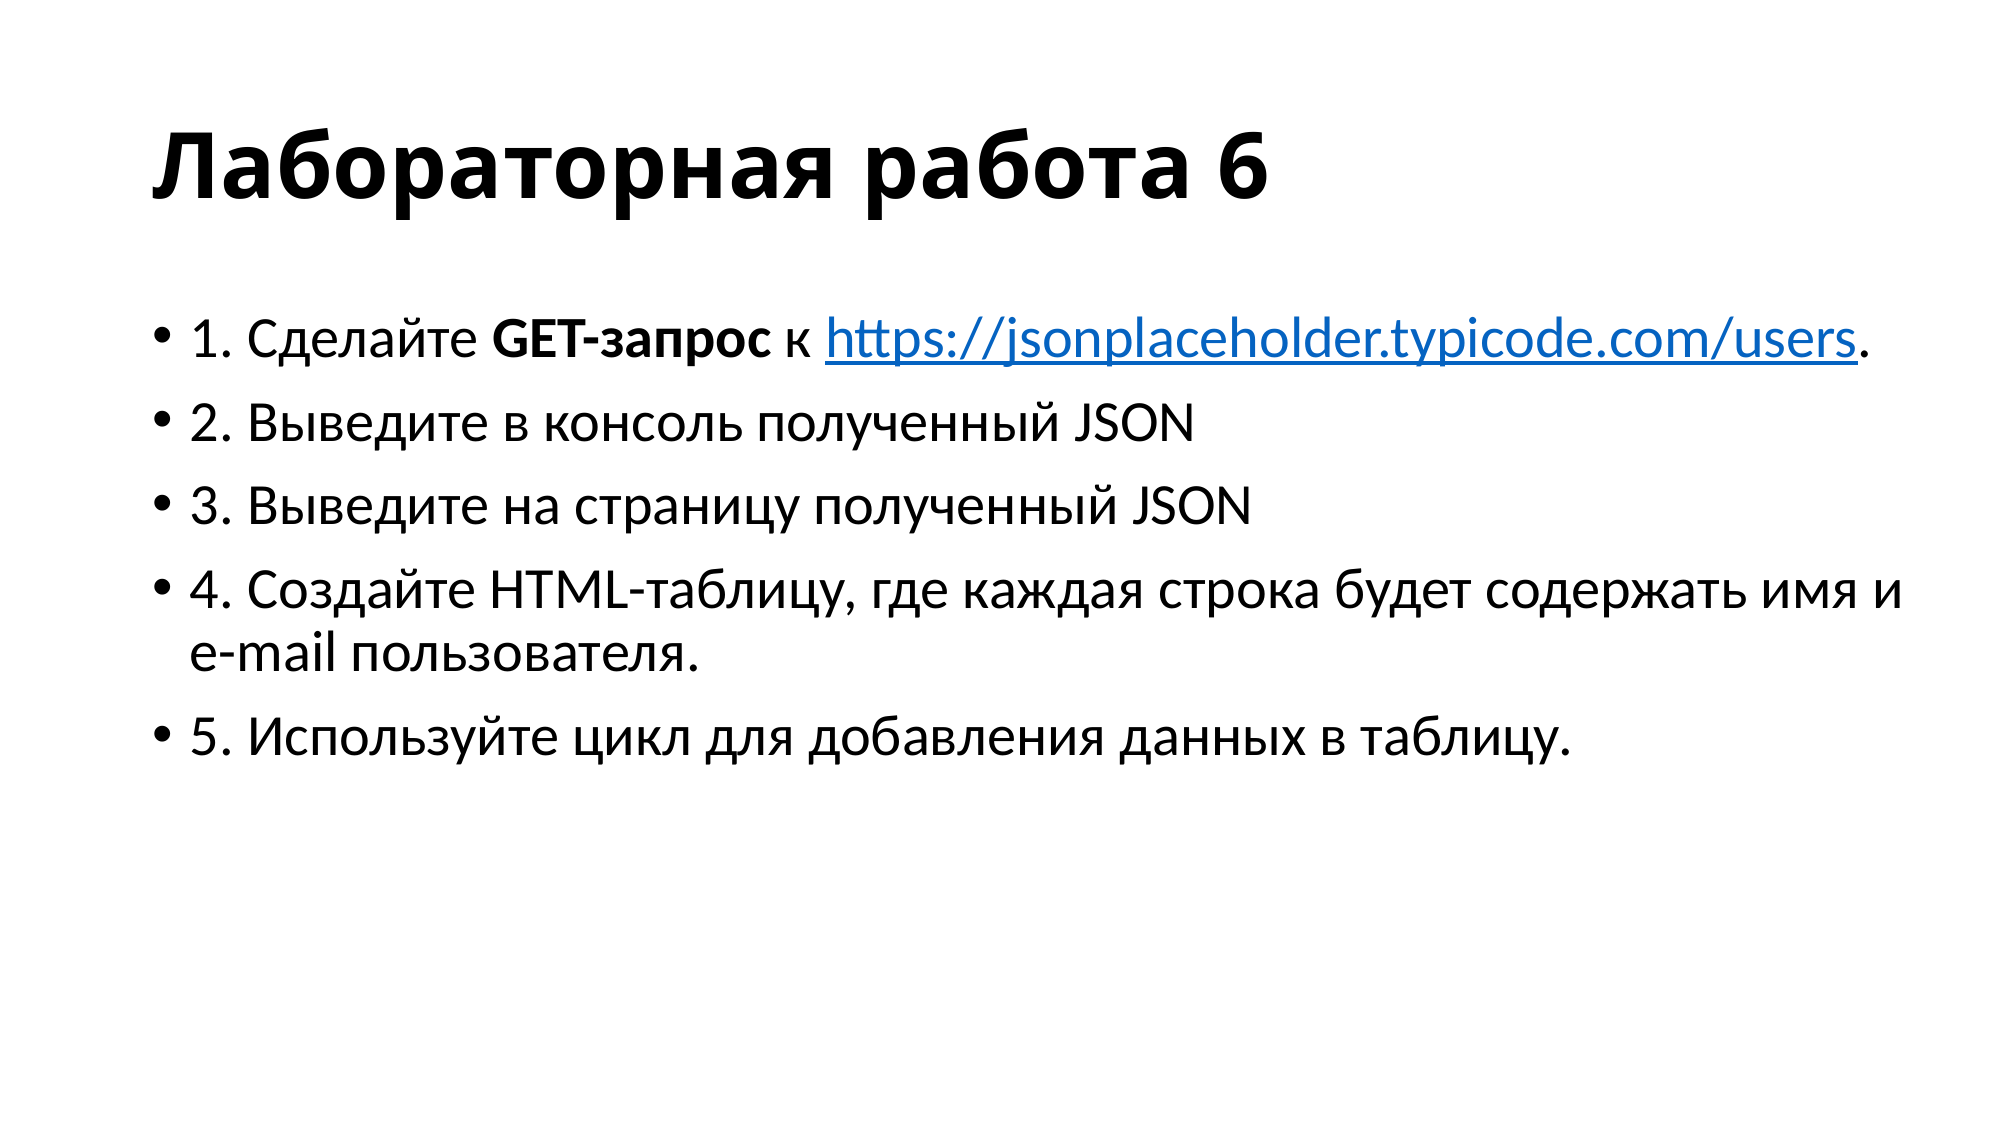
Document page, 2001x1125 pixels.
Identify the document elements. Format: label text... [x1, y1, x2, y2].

list 1. Сделайте GET-запрос к https://jsonplaceholder.typicode.com/users. 2. Выведите в консоль полученный JSON 3. Выведите на страницу полученный JSON 4. Создайте HTML-таблицу, где каждая строка будет содержать имя и e-mail пользователя. 5. Используйте цикл для добавления данных в таблицу. [137, 299, 1953, 1014]
title Лабораторная работа 6 [137, 59, 1863, 278]
